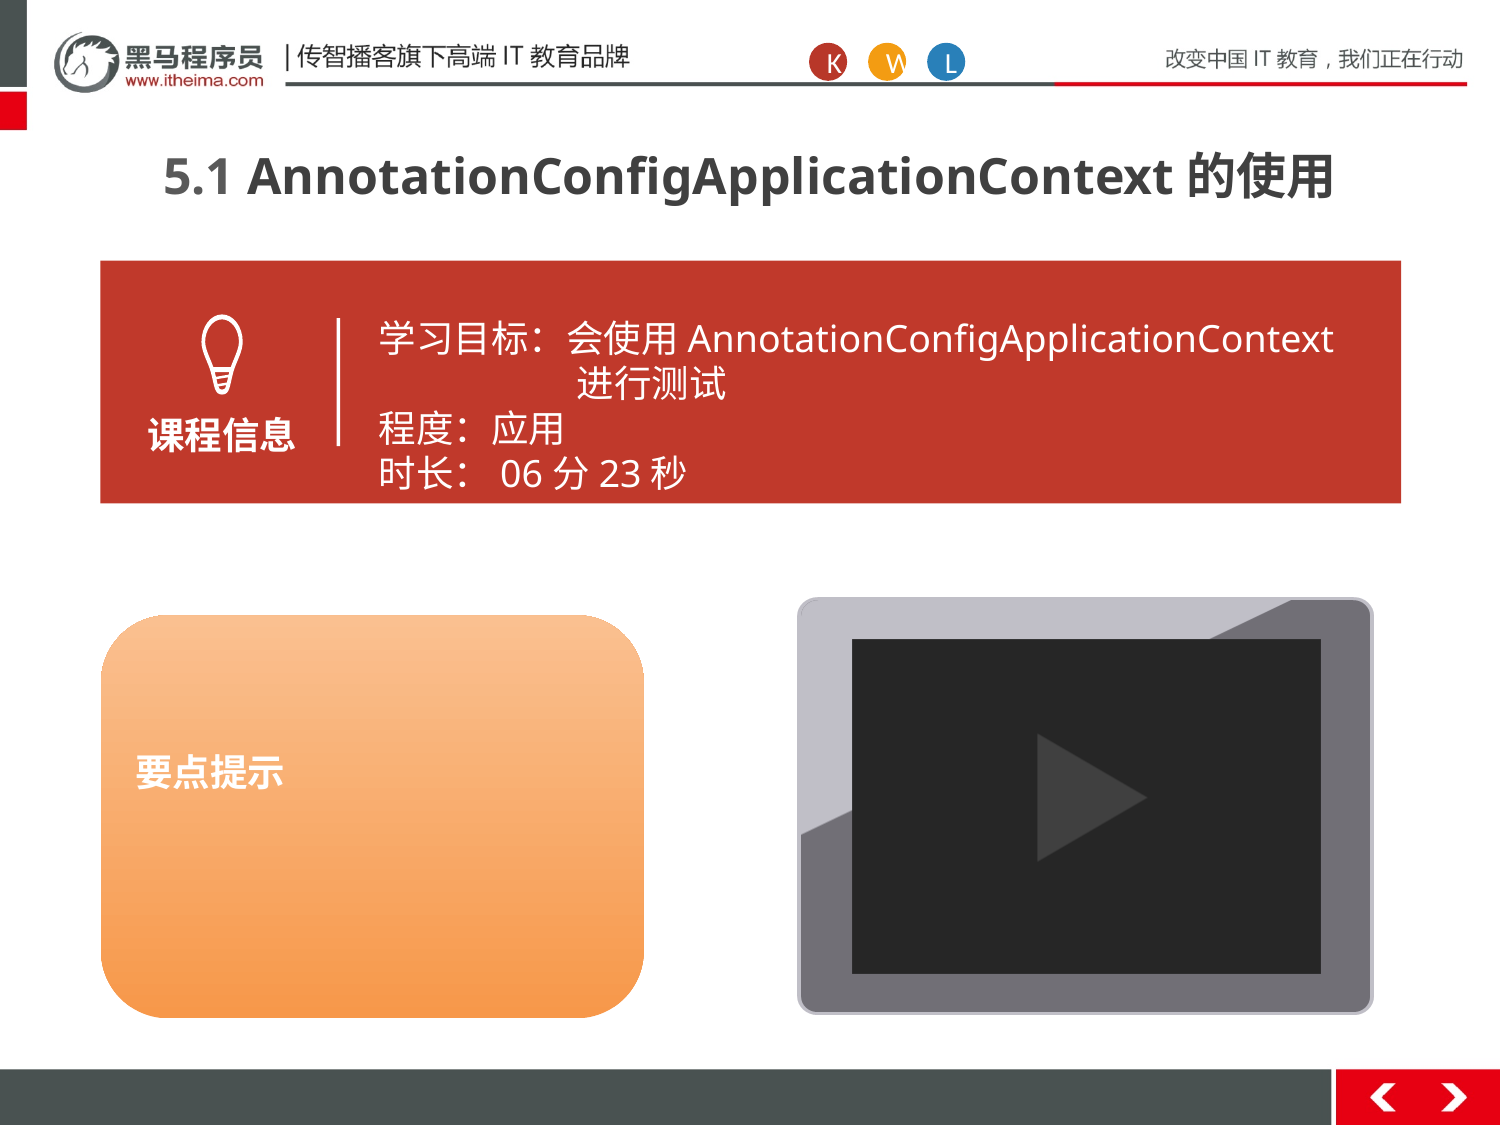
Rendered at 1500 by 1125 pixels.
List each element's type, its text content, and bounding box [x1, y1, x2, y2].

text_box 学习目标：会使用AnnotationConfigApplicationContext 进行测试 程度：应用 时长：06分23秒 [364, 307, 1374, 503]
text_box K [806, 40, 850, 83]
text_box [335, 316, 342, 448]
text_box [130, 314, 314, 466]
picture [0, 209, 1500, 1125]
text_box 5.1 AnnotationConfigApplicationContext的使用 [0, 137, 1500, 209]
picture [0, 0, 1500, 137]
text_box [98, 258, 1403, 505]
text_box L [925, 40, 968, 83]
text_box W [866, 40, 909, 83]
text_box 要点提示 [100, 615, 644, 1019]
